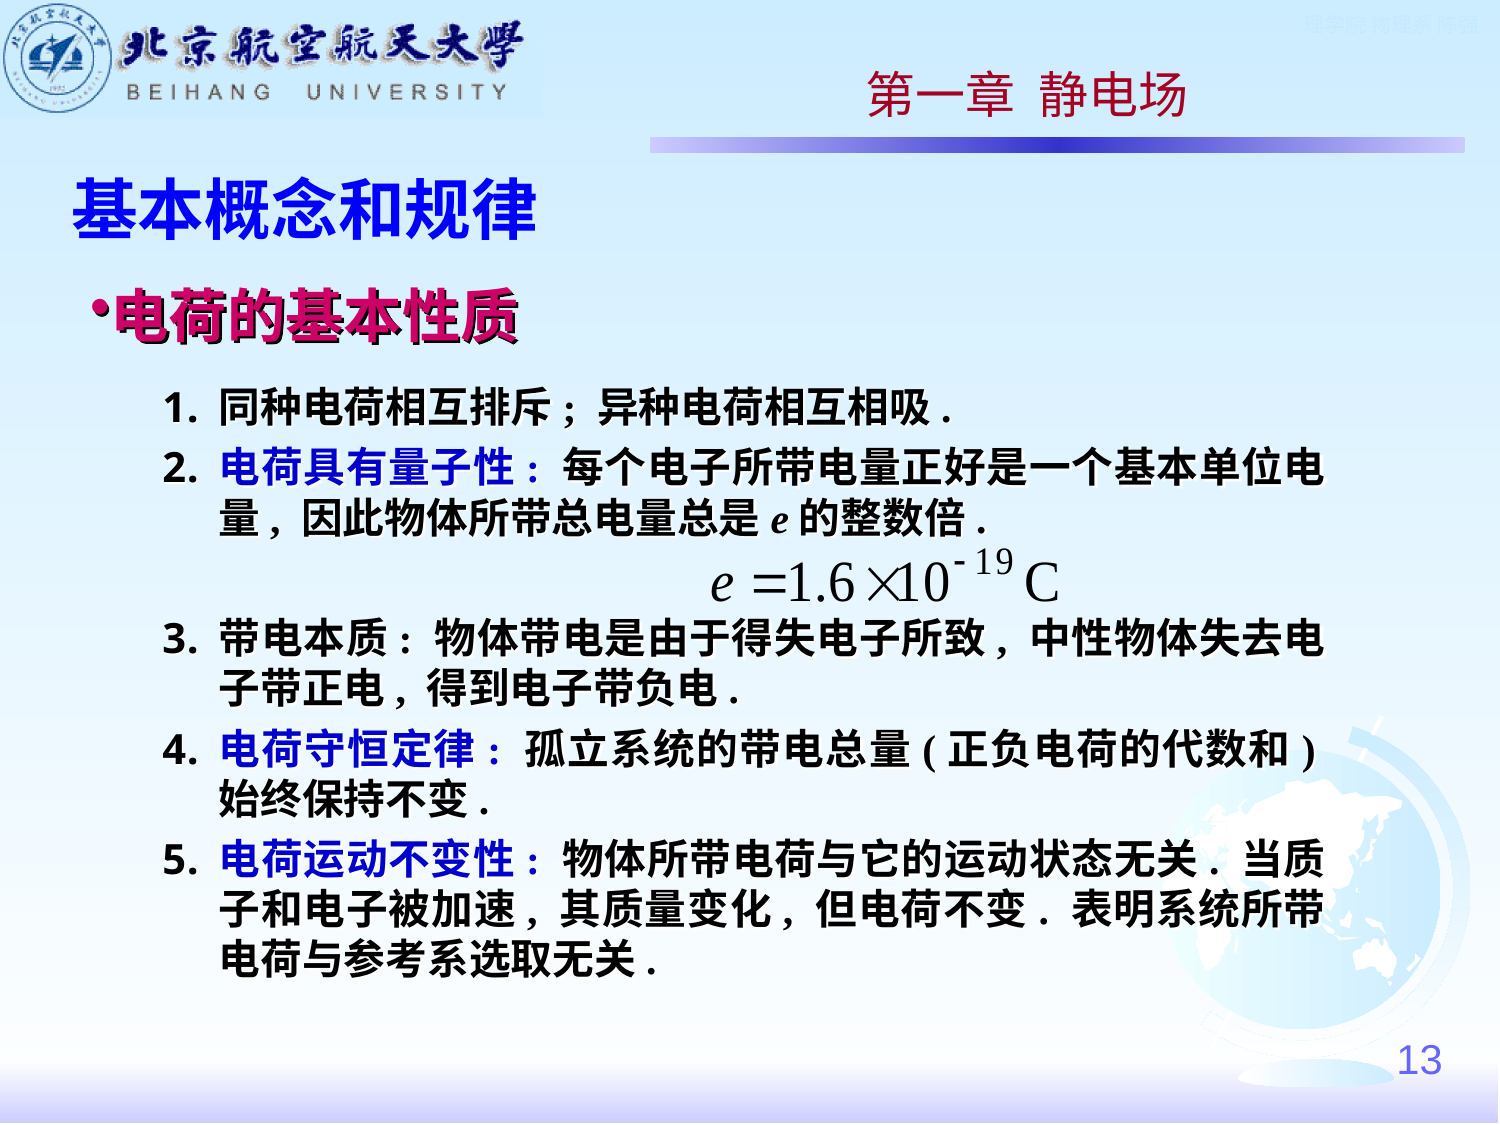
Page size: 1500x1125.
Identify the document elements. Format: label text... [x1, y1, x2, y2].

text_box 第一章 静电场 [572, 48, 1482, 138]
slide_number 13 [1145, 1024, 1459, 1101]
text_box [702, 532, 1068, 622]
picture [0, 0, 543, 117]
text_box 电荷的基本性质 [75, 266, 1388, 362]
text_box 同种电荷相互排斥; 异种电荷相互相吸. 电荷具有量子性: 每个电子所带电量正好是一个基本单位电量, 因此物体所带总电量总是e的整数倍. 带电本质: 物体带电是由于得失电子所致, 中性物体失去电子带正电, 得到电子带负电. 电荷守恒定律: 孤立系统的带电总量(正负电荷的代数和)始终保持不变. 电荷运动不变性: 物体所带电荷与它的运动状态无关. 当质子和电子被加速, 其质量变化, 但电荷不变. 表明系统所带电荷与参考系选取无关. [147, 373, 1341, 991]
text_box 基本概念和规律 [56, 160, 554, 256]
